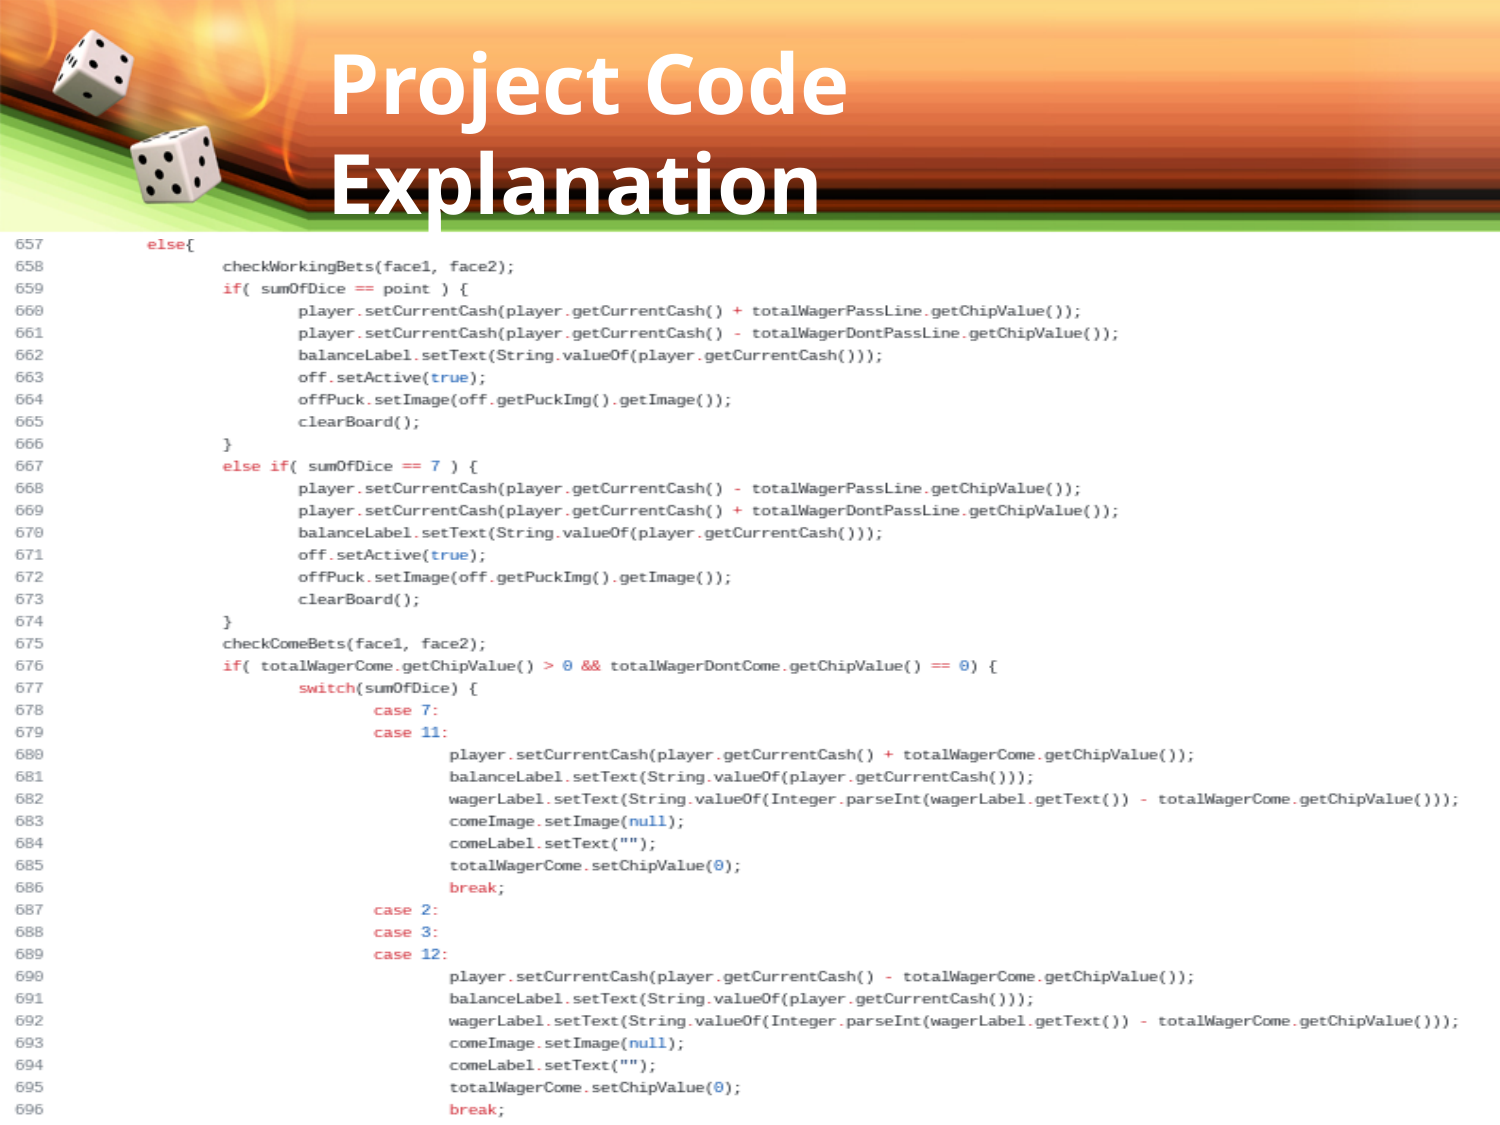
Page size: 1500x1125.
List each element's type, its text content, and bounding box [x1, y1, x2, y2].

picture [0, 0, 1500, 1125]
title Project Code Explanation [312, 78, 1235, 185]
